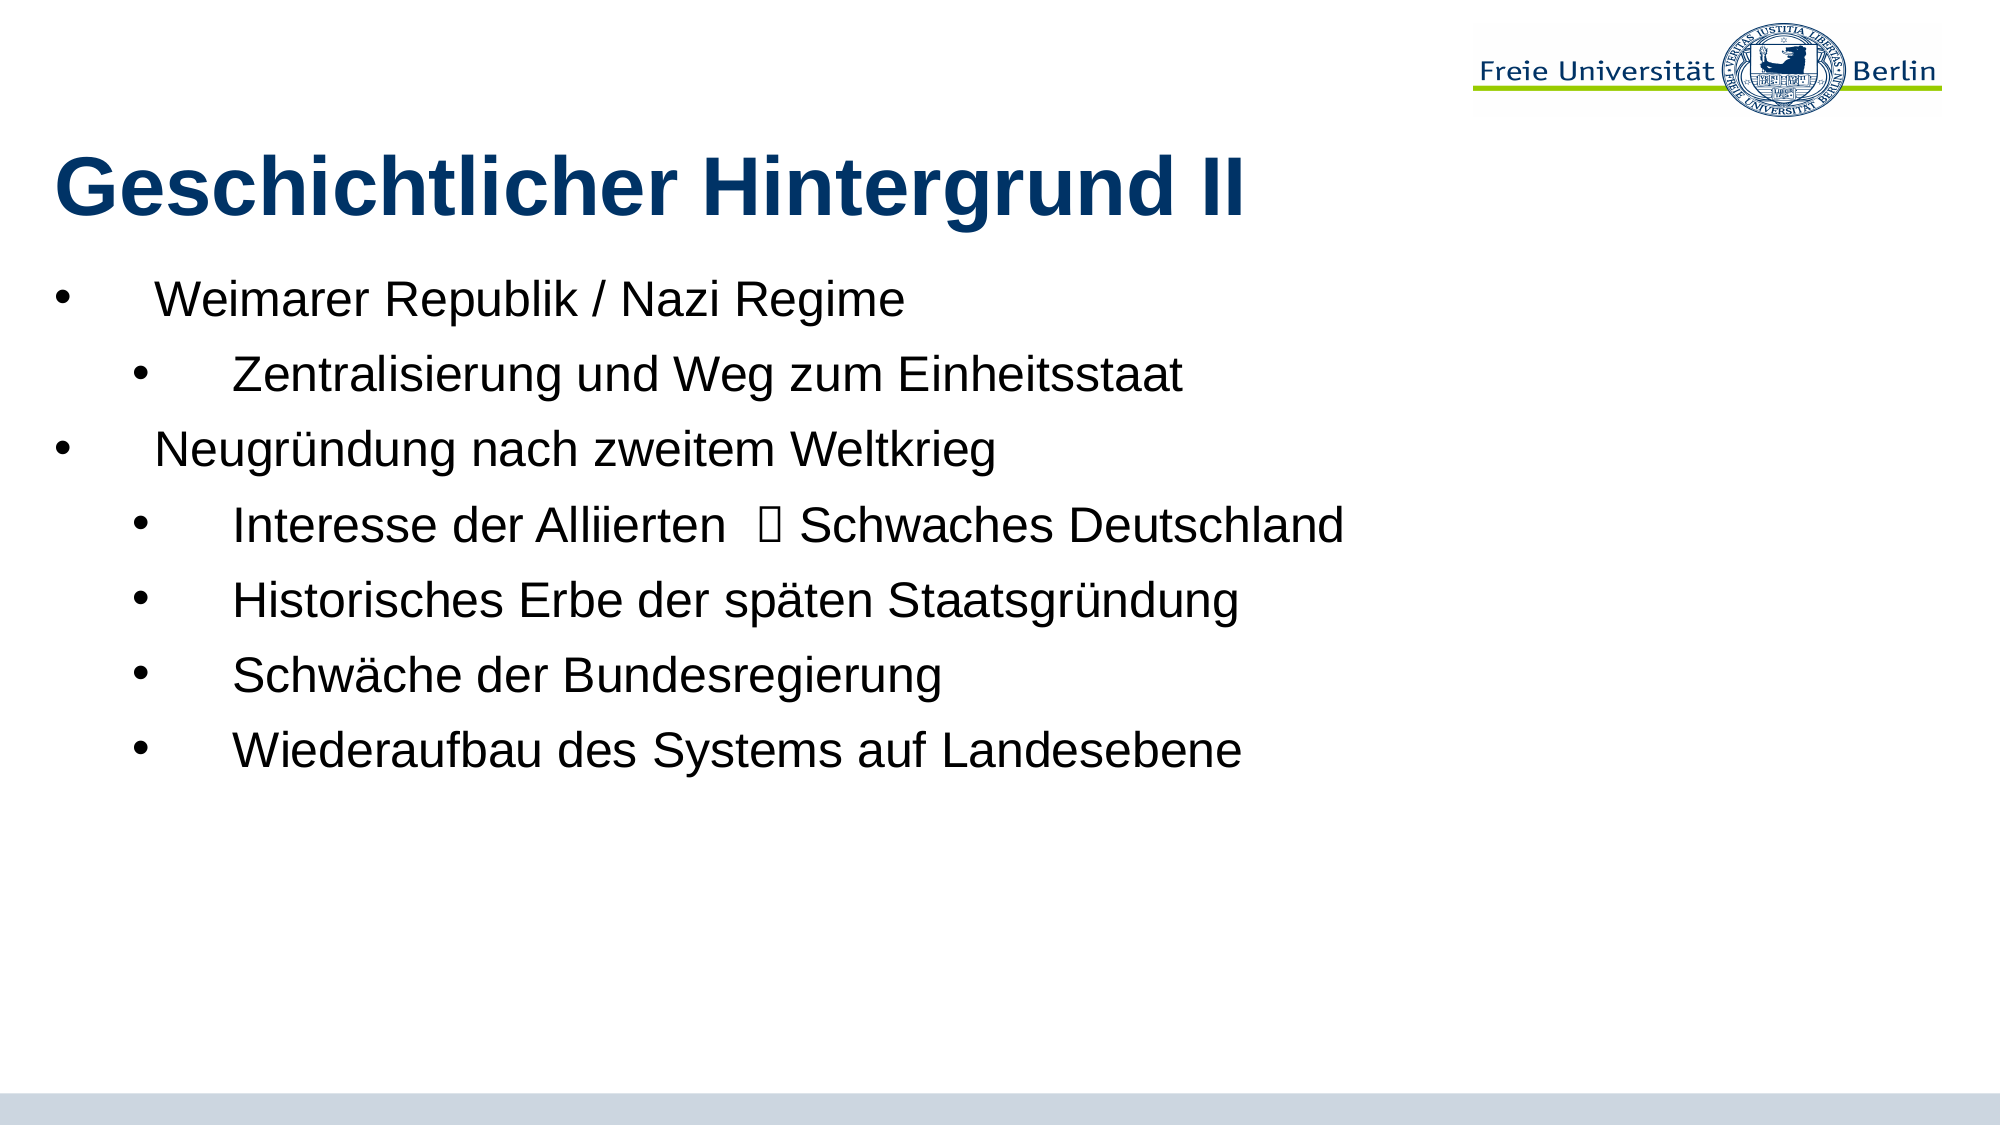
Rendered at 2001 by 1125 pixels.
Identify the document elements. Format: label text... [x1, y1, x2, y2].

list Weimarer Republik / Nazi Regime Zentralisierung und Weg zum Einheitsstaat Neugründung nach zweitem Weltkrieg Interesse der Alliierten  Schwaches Deutschland Historisches Erbe der späten Staatsgründung Schwäche der Bundesregierung Wiederaufbau des Systems auf Landesebene [54, 265, 1946, 1064]
title Geschichtlicher Hintergrund II [54, 154, 1946, 226]
picture [1473, 23, 1942, 117]
